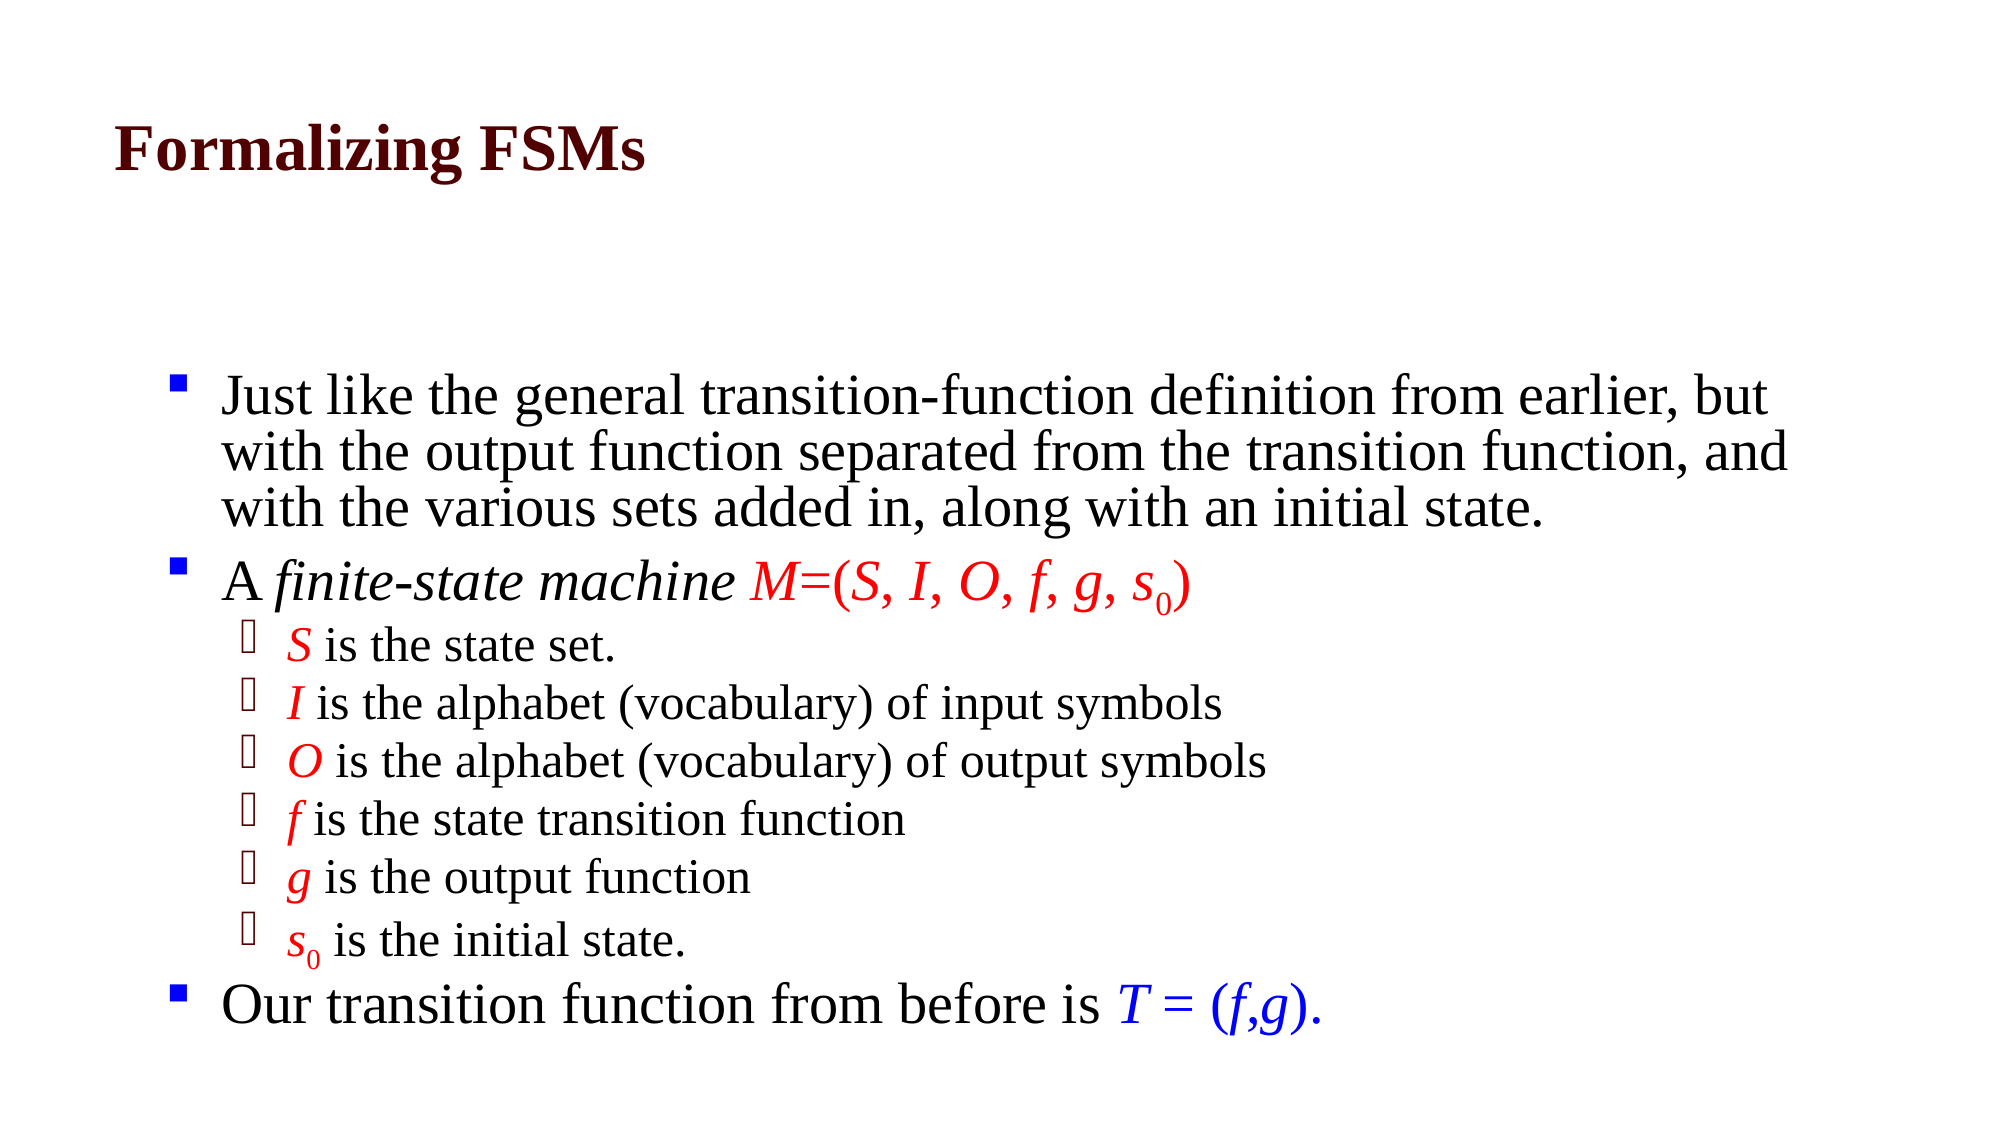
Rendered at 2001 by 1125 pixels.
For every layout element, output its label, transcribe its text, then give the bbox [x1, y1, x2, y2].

title Formalizing FSMs [99, 50, 1900, 238]
list Just like the general transition-function definition from earlier, but with the output function separated from the transition function, and with the various sets added in, along with an initial state. A finite-state machine M=(S, I, O, f, g, s0) S is the state set. I is the alphabet (vocabulary) of input symbols O is the alphabet (vocabulary) of output symbols f is the state transition function g is the output function s0 is the initial state. Our transition function from before is T = (f,g). [150, 362, 1850, 1038]
